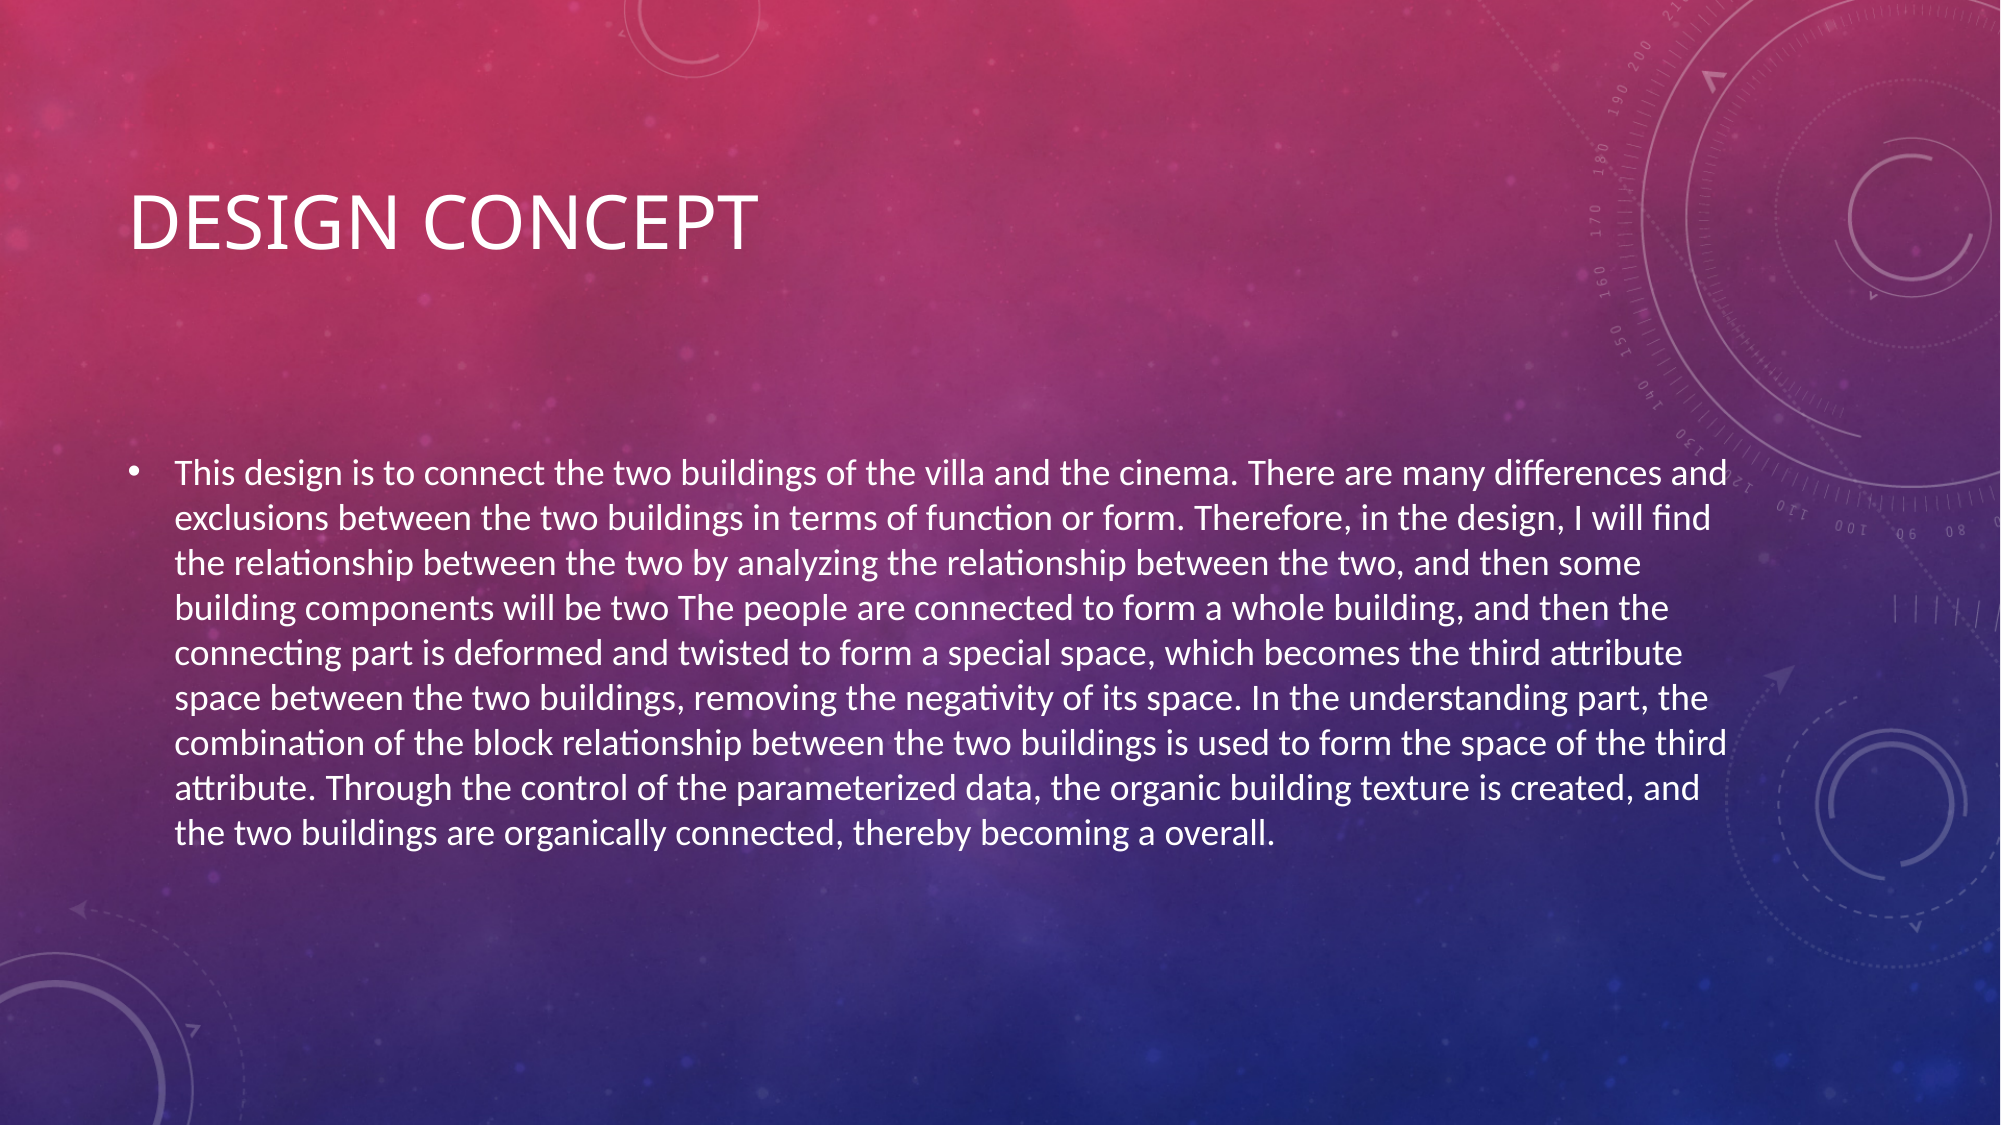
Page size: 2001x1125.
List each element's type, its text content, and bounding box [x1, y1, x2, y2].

picture [0, 0, 2001, 1125]
title design concept [112, 99, 1775, 339]
list This design is to connect the two buildings of the villa and the cinema. There are many differences and exclusions between the two buildings in terms of function or form. Therefore, in the design, I will find the relationship between the two by analyzing the relationship between the two, and then some building components will be two The people are connected to form a whole building, and then the connecting part is deformed and twisted to form a special space, which becomes the third attribute space between the two buildings, removing the negativity of its space. In the understanding part, the combination of the block relationship between the two buildings is used to form the space of the third attribute. Through the control of the parameterized data, the organic building texture is created, and the two buildings are organically connected, thereby becoming a overall. [112, 351, 1775, 950]
